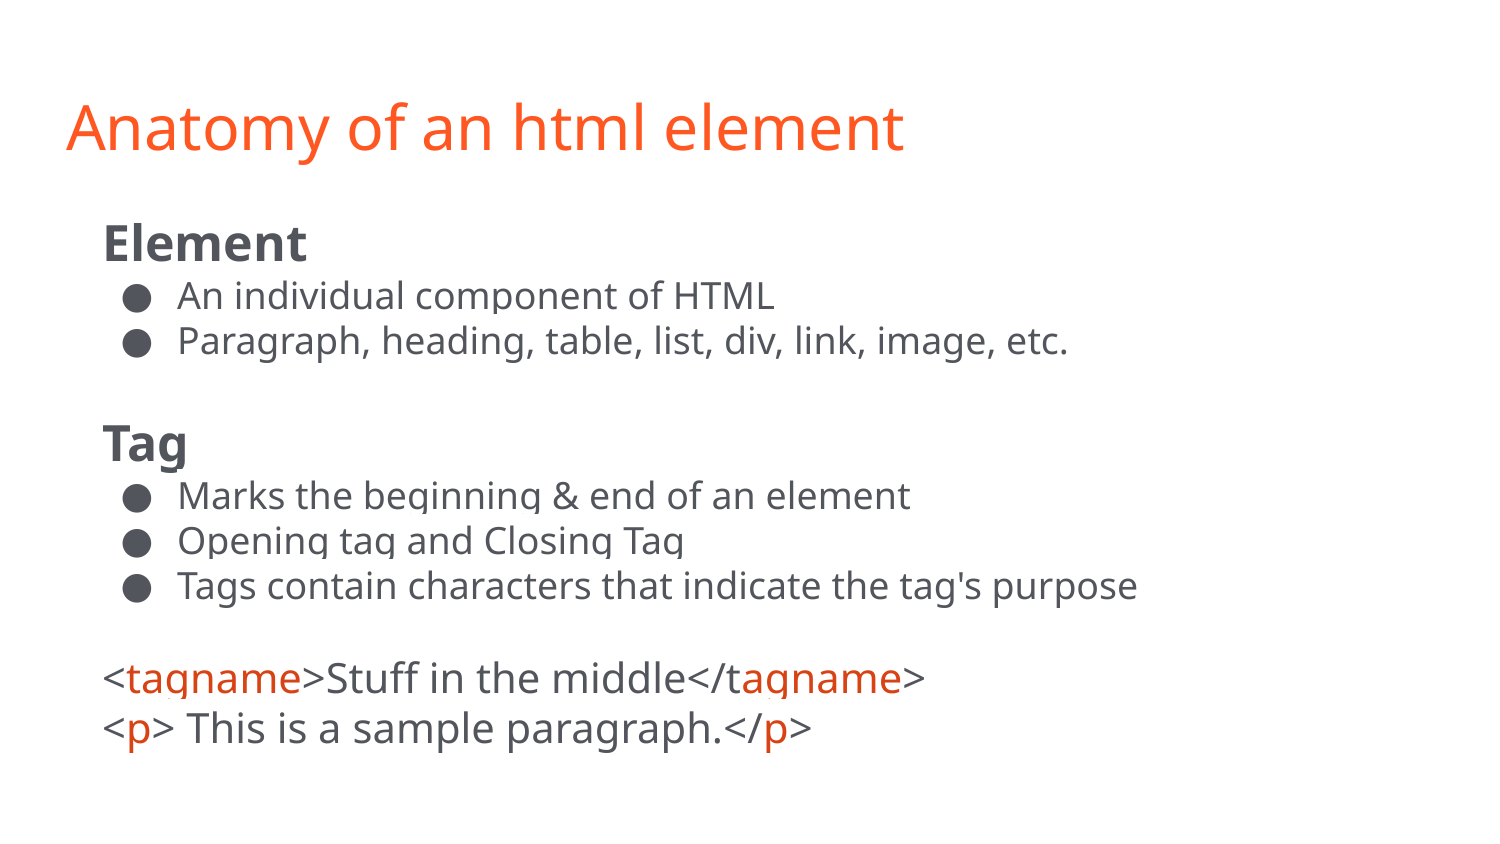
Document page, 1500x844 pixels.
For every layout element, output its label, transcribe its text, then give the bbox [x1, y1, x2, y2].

title Anatomy of an html element [51, 72, 1449, 167]
text_box Element An individual component of HTML Paragraph, heading, table, list, div, link, image, etc. Tag Marks the beginning & end of an element Opening tag and Closing Tag Tags contain characters that indicate the tag's purpose <tagname>Stuff in the middle</tagname> <p> This is a sample paragraph.</p> [86, 196, 1413, 769]
